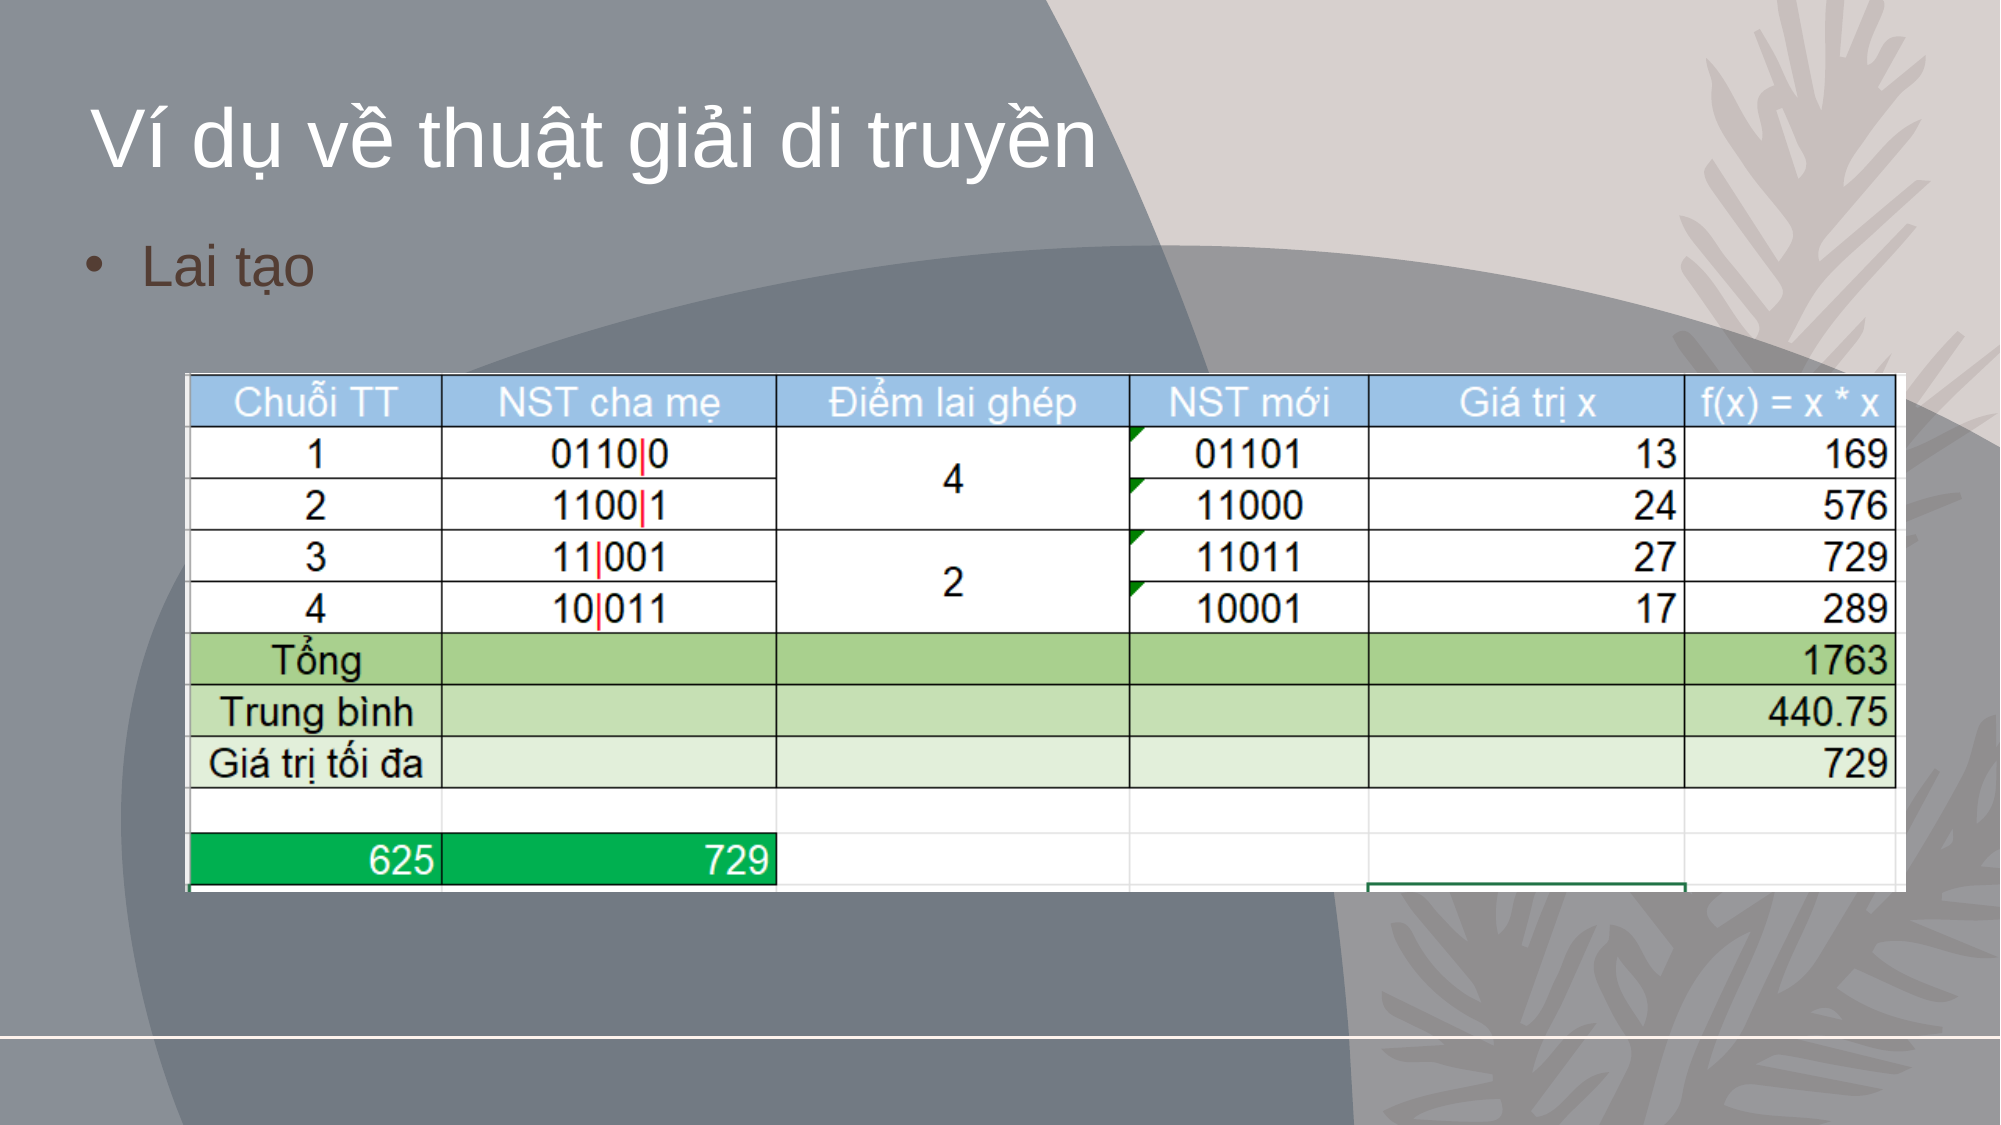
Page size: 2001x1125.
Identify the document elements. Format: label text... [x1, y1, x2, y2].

picture [185, 373, 1906, 892]
text_box Ví dụ về thuật giải di truyền [75, 76, 1115, 192]
text_box Lai tạo [70, 220, 1072, 306]
